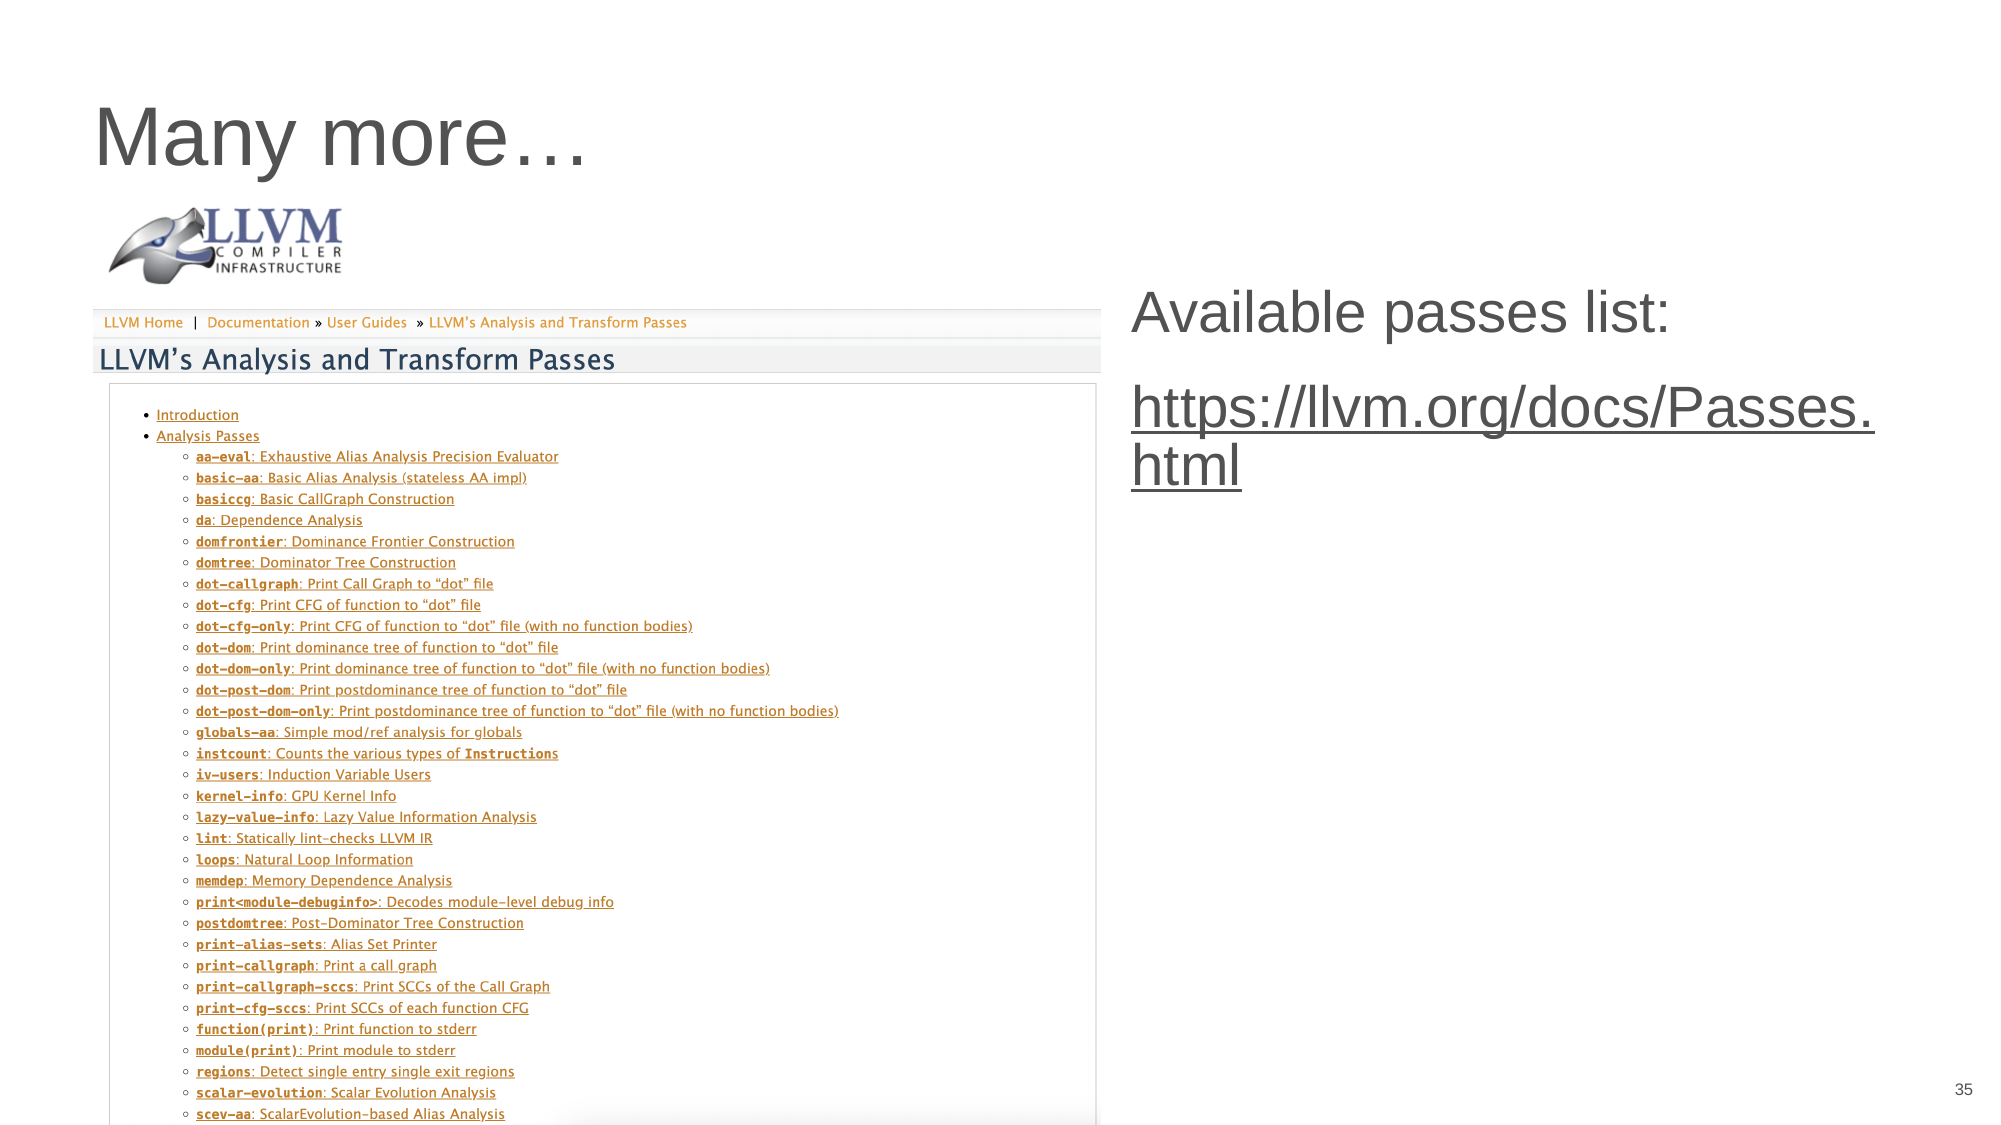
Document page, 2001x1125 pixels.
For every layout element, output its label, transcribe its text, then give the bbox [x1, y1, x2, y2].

picture [93, 192, 1101, 1125]
list Available passes list: https://llvm.org/docs/Passes.html [1131, 274, 1900, 1025]
title Many more… [93, 93, 1900, 250]
